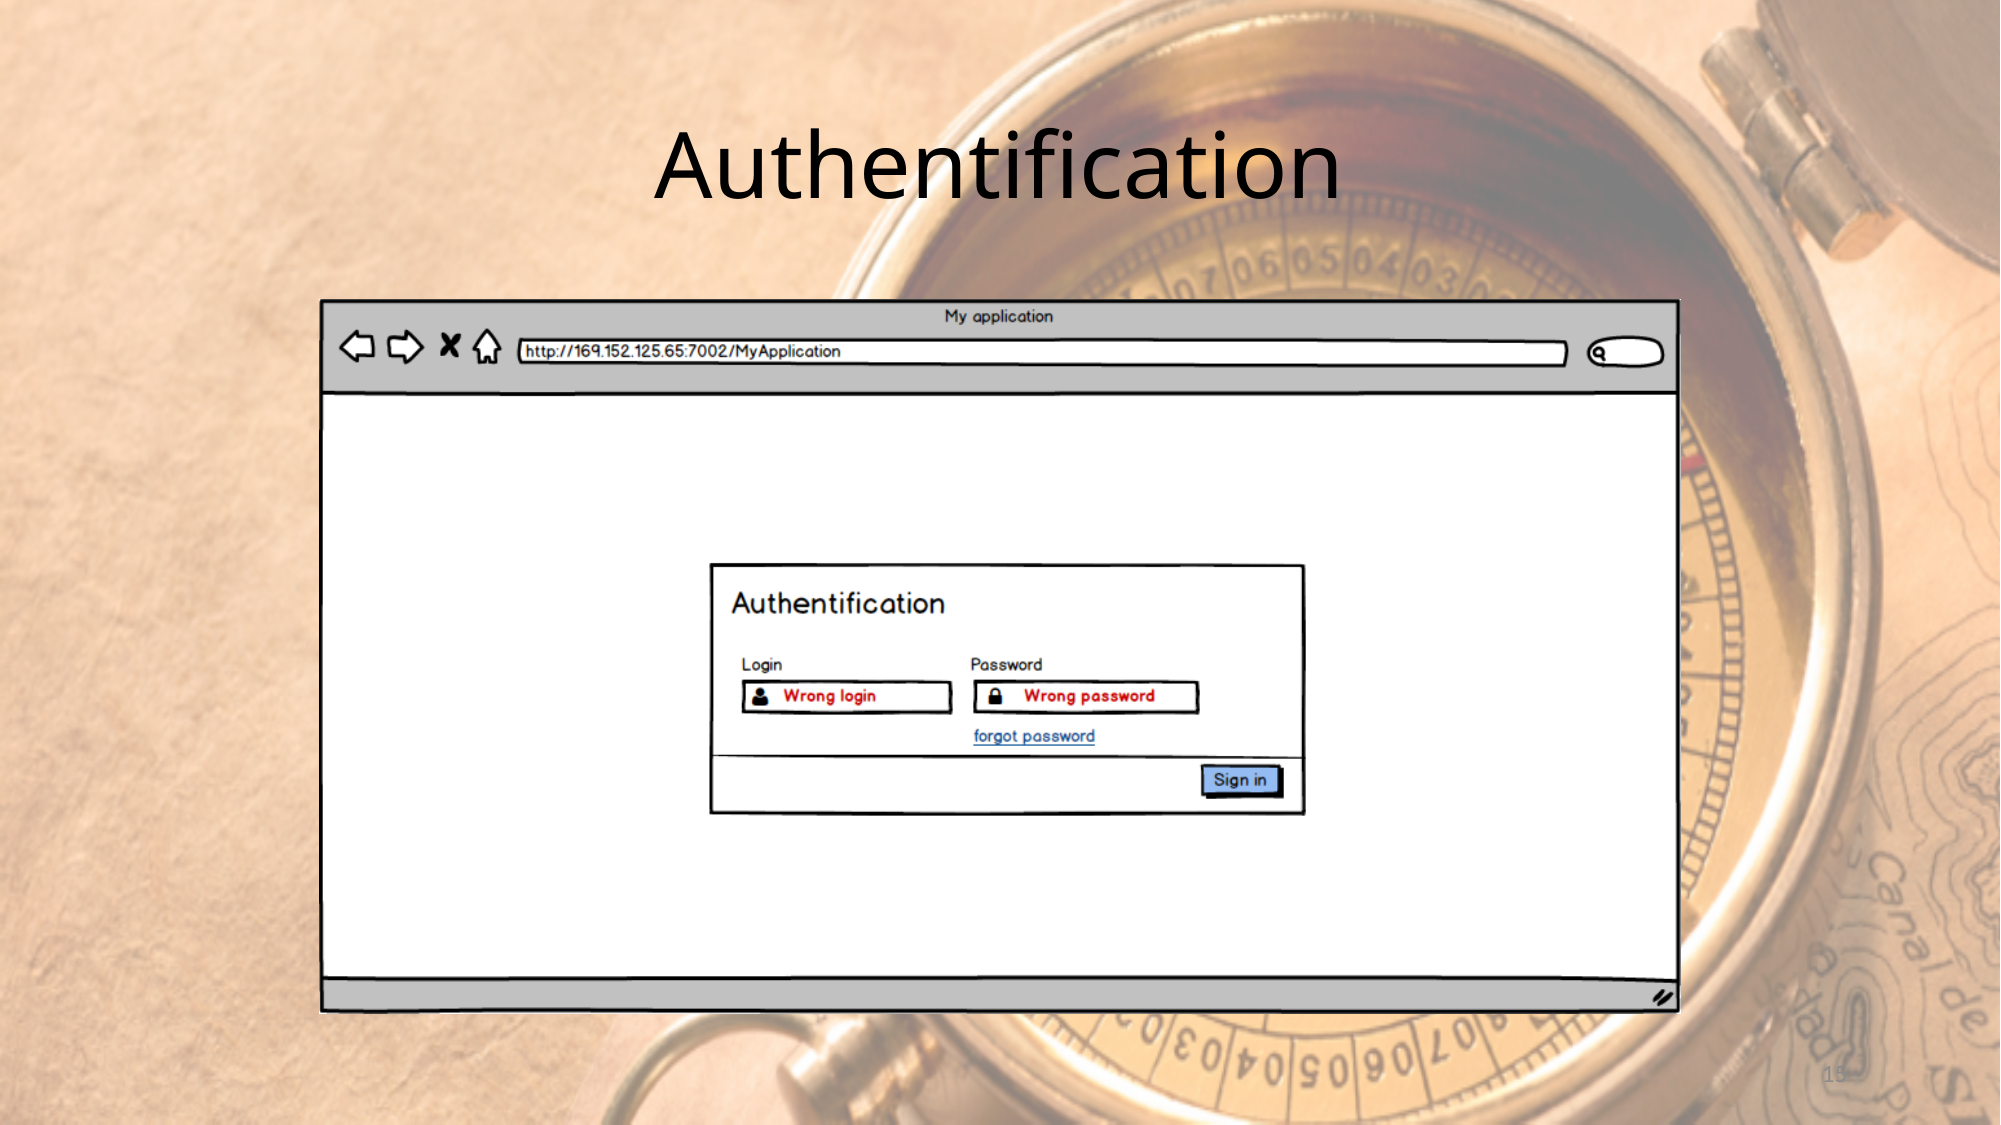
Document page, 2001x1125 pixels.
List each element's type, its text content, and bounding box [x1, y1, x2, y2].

title Authentification [137, 59, 1863, 278]
slide_number 15 [1412, 1042, 1863, 1103]
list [319, 299, 1681, 1014]
